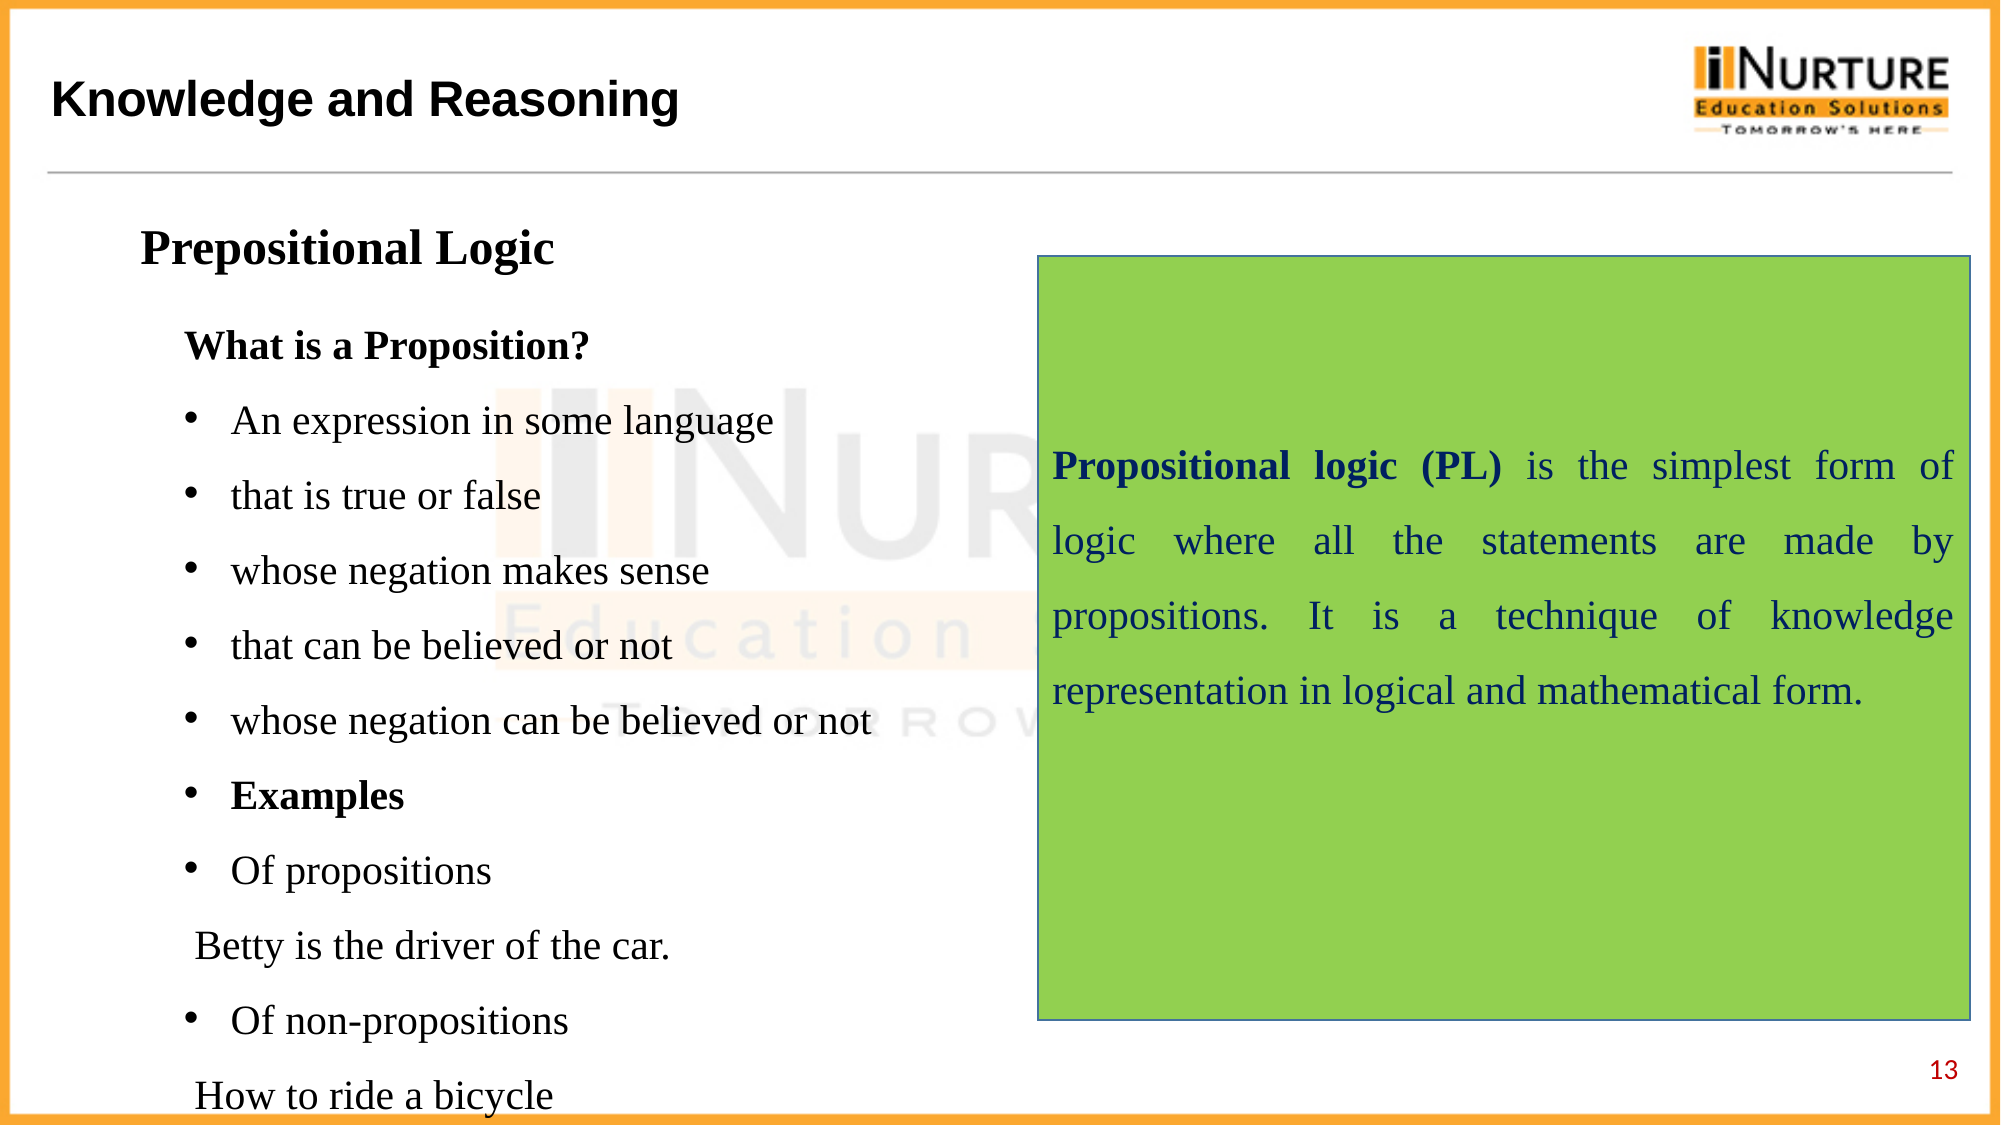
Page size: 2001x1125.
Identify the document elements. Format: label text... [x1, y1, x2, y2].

text_box Propositional logic (PL) is the simplest form of logic where all the statements are made by propositions. It is a technique of knowledge representation in logical and mathematical form. [1037, 283, 1971, 1021]
picture [0, 0, 2001, 1125]
text_box What is a Proposition? An expression in some language that is true or false whose negation makes sense that can be believed or not whose negation can be believed or not Examples Of propositions Betty is the driver of the car. Of non-propositions How to ride a bicycle [140, 285, 1933, 1125]
text_box Prepositional Logic [66, 207, 2000, 283]
